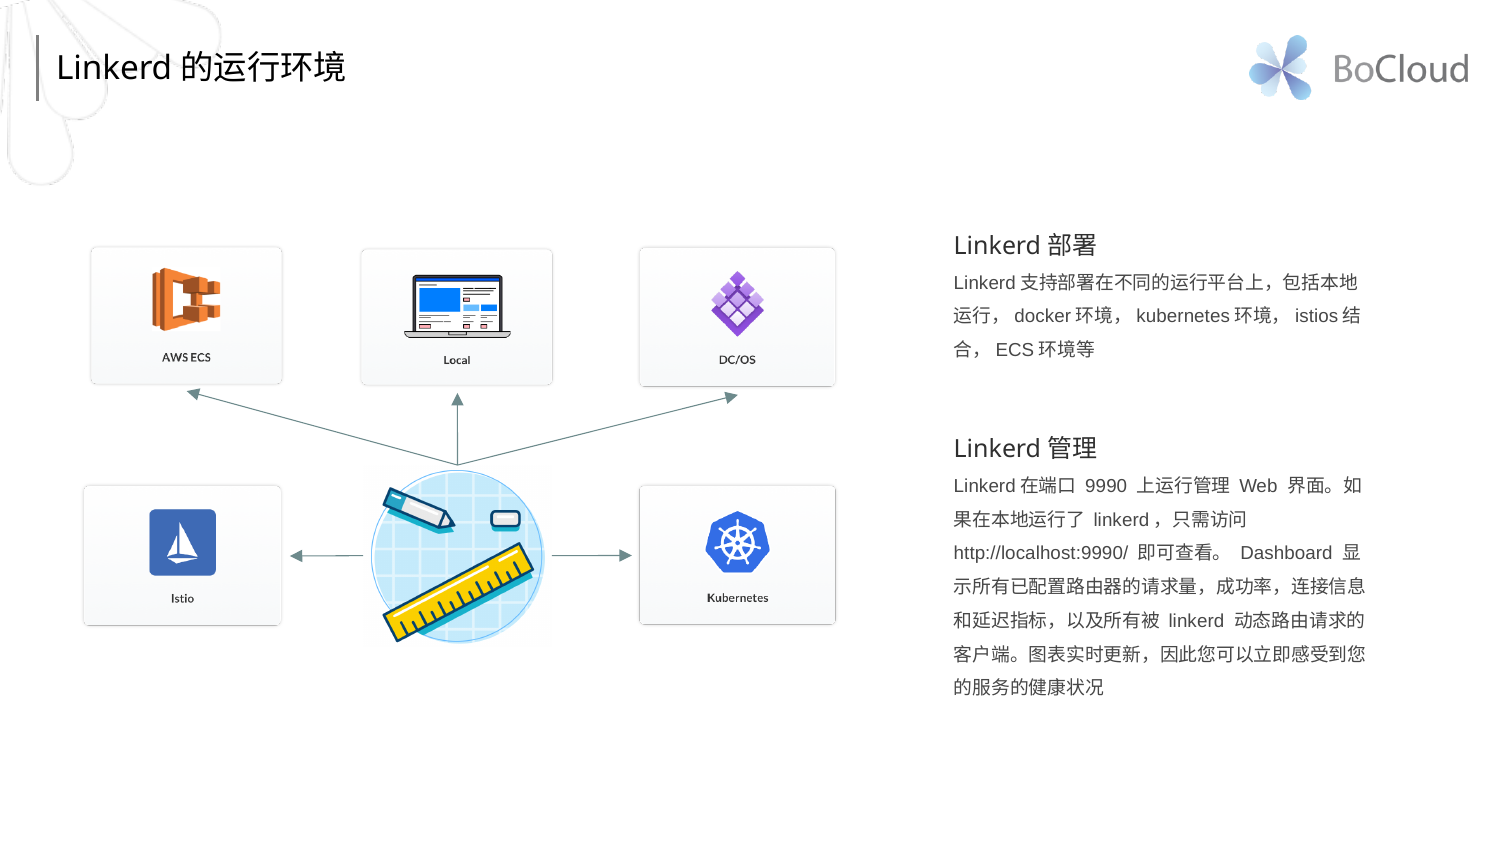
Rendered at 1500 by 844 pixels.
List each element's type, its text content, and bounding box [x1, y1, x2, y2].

text_box Linkerd部署 Linkerd支持部署在不同的运行平台上，包括本地运行，docker环境，kubernetes环境，istios结合，ECS环境等 [938, 206, 1388, 368]
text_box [76, 240, 844, 647]
text_box Linkerd管理 Linkerd在端口 9990 上运行管理 Web 界面。如果在本地运行了 linkerd，只需访问 http://localhost:9990/ 即可查看。 Dashboard 显示所有已配置路由器的请求量，成功率，连接信息和延迟指标，以及所有被 linkerd 动态路由请求的客户端。图表实时更新，因此您可以立即感受到您的服务的健康状况 [938, 410, 1388, 706]
text_box Linkerd的运行环境 [41, 39, 765, 94]
picture [1249, 35, 1468, 100]
picture [0, 0, 305, 205]
